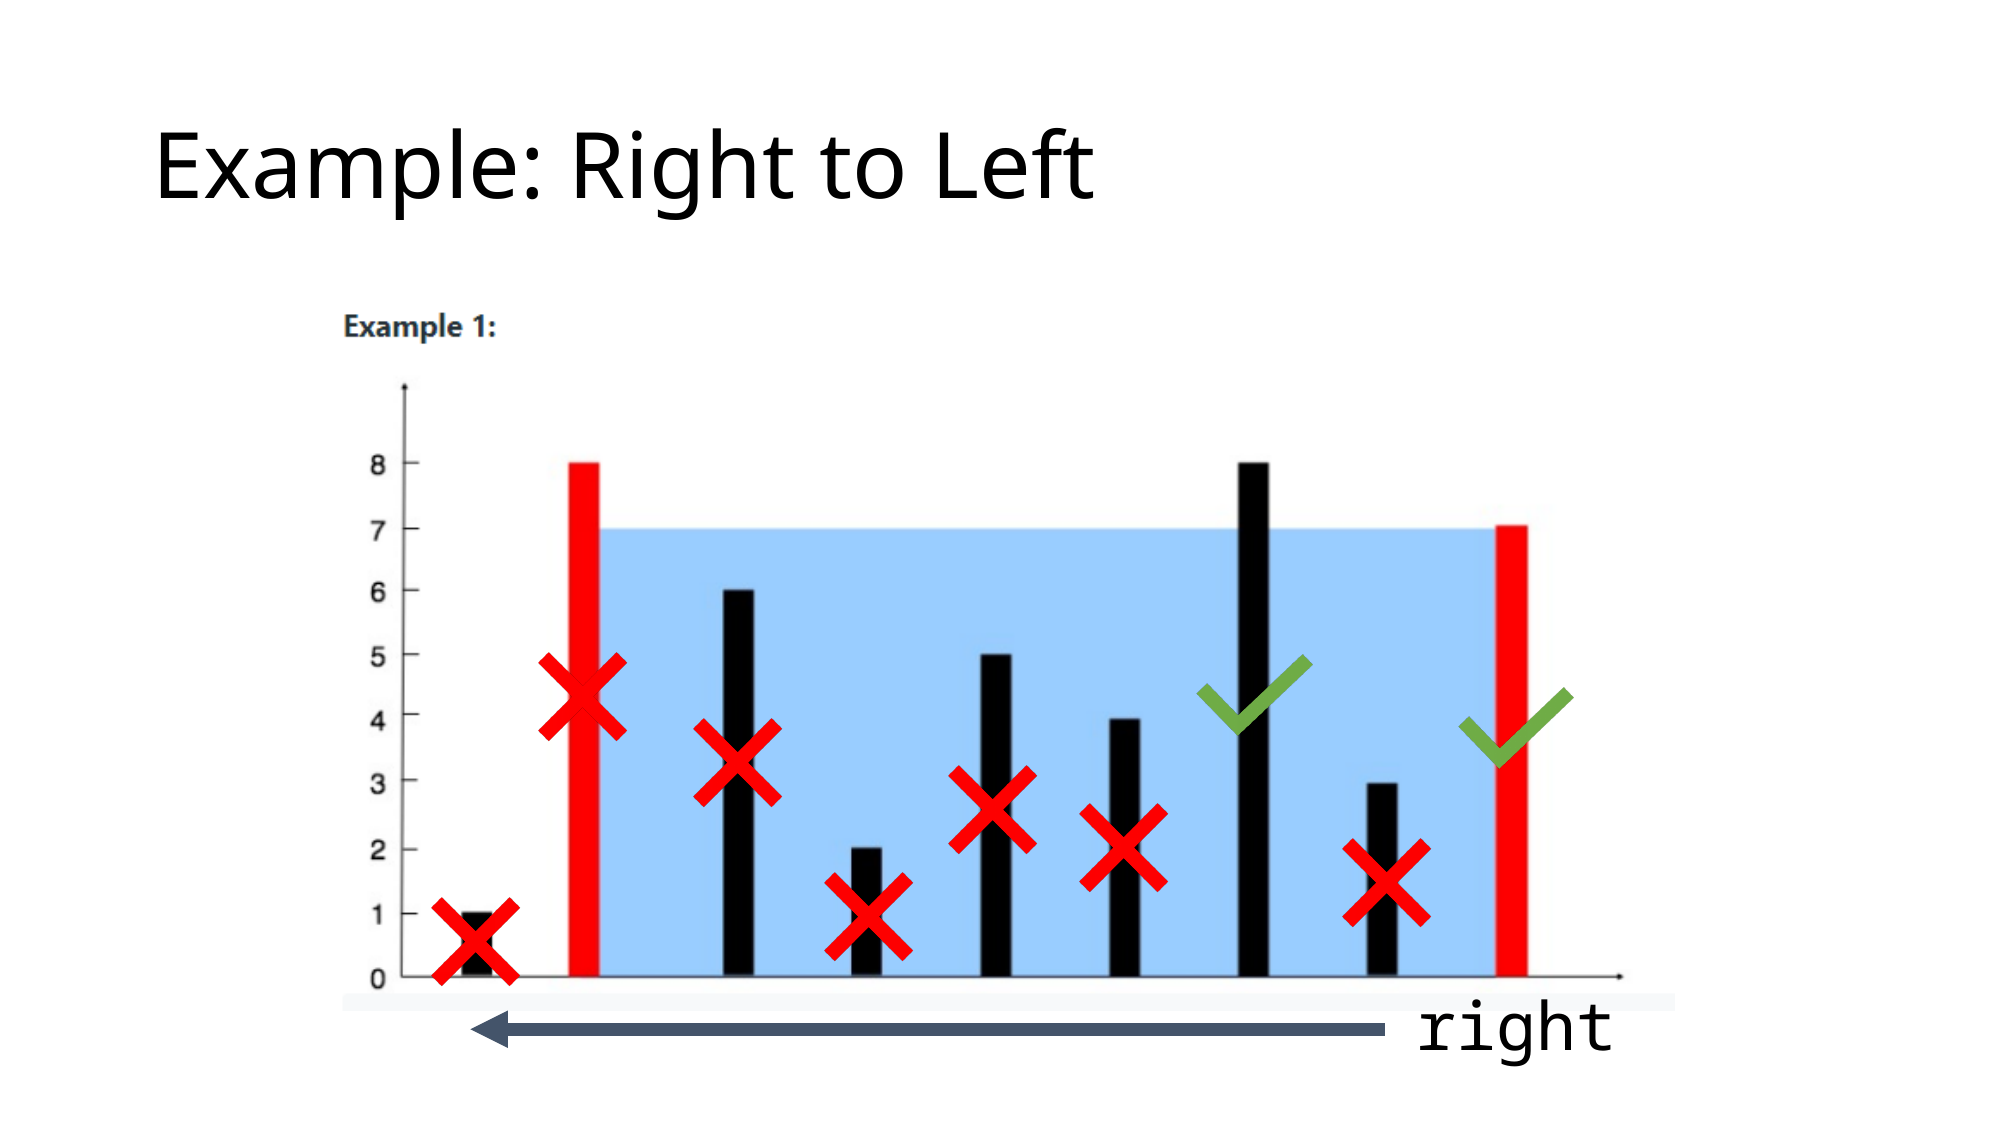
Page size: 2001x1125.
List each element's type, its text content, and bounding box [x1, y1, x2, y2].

title Example: Right to Left [137, 59, 1863, 278]
picture [324, 277, 1675, 1011]
text_box right [1401, 1011, 1631, 1072]
